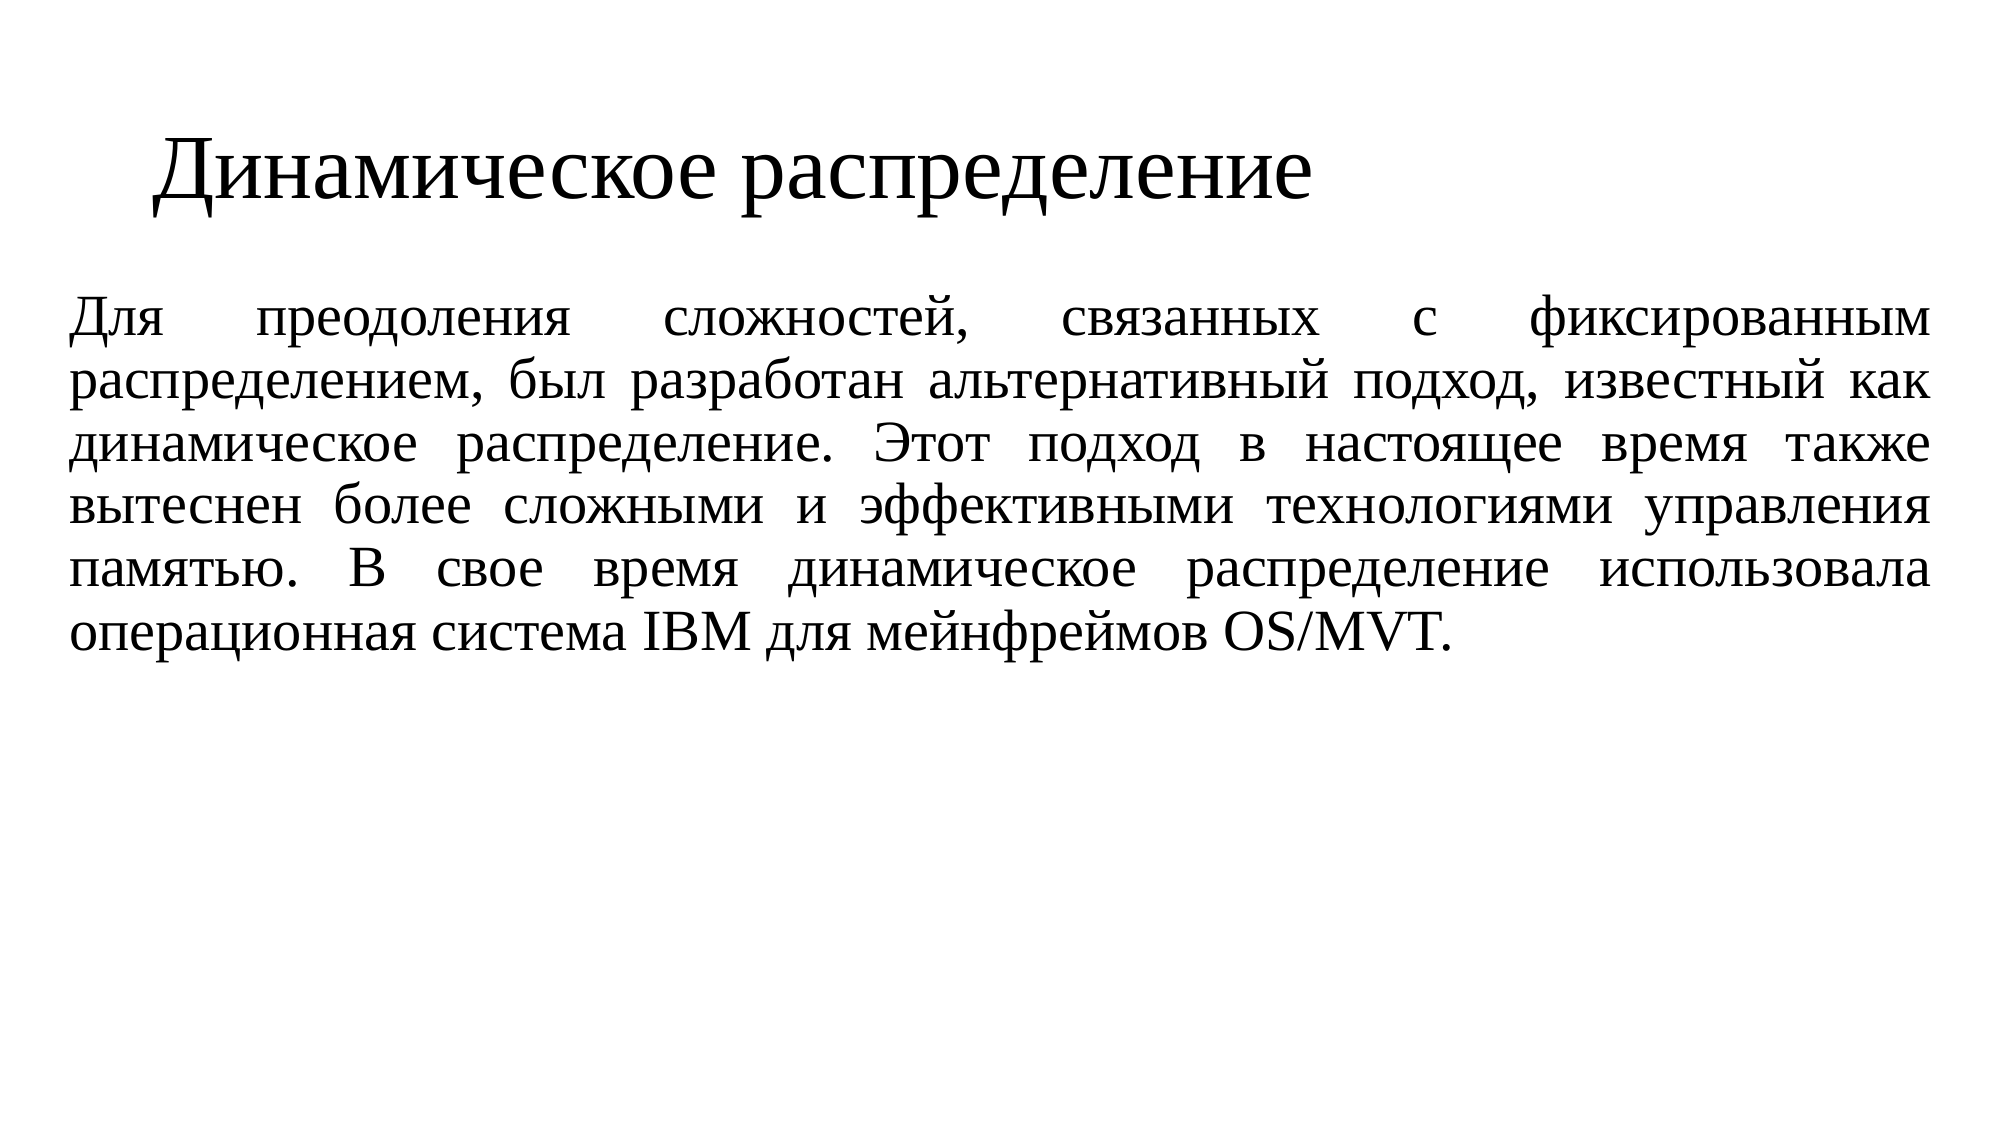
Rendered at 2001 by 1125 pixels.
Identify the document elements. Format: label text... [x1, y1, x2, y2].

list Для преодоления сложностей, связанных с фиксированным распределением, был разработан альтернативный подход, известный как динамическое распределение. Этот подход в настоящее время также вытеснен более сложными и эффективными технологиями управления памятью. В свое время динамическое распределение использовала операционная система IВМ для мейнфреймов OS/MVT. [54, 277, 1948, 992]
title Динамическое распределение [137, 59, 1863, 277]
